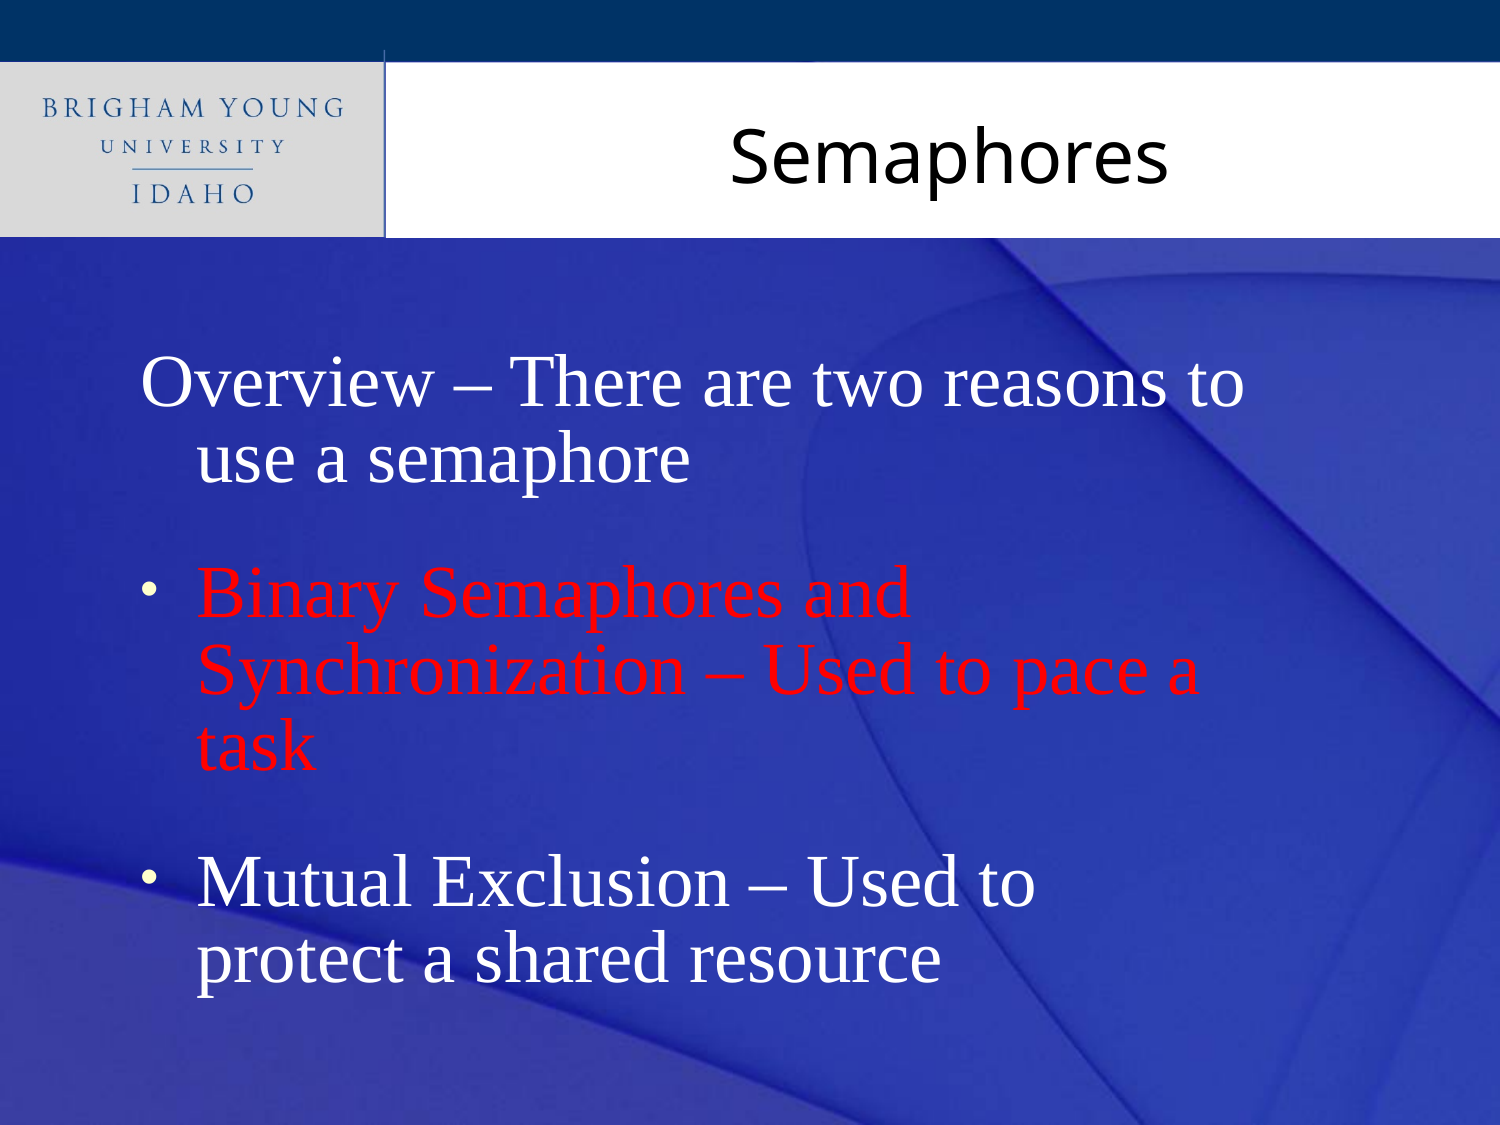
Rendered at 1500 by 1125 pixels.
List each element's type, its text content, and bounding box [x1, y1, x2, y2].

text_box Overview – There are two reasons to use a semaphore Binary Semaphores and Synchronization – Used to pace a task Mutual Exclusion – Used to protect a shared resource [124, 337, 1270, 1125]
picture [0, 62, 1500, 1125]
title Semaphores [399, 74, 1500, 233]
